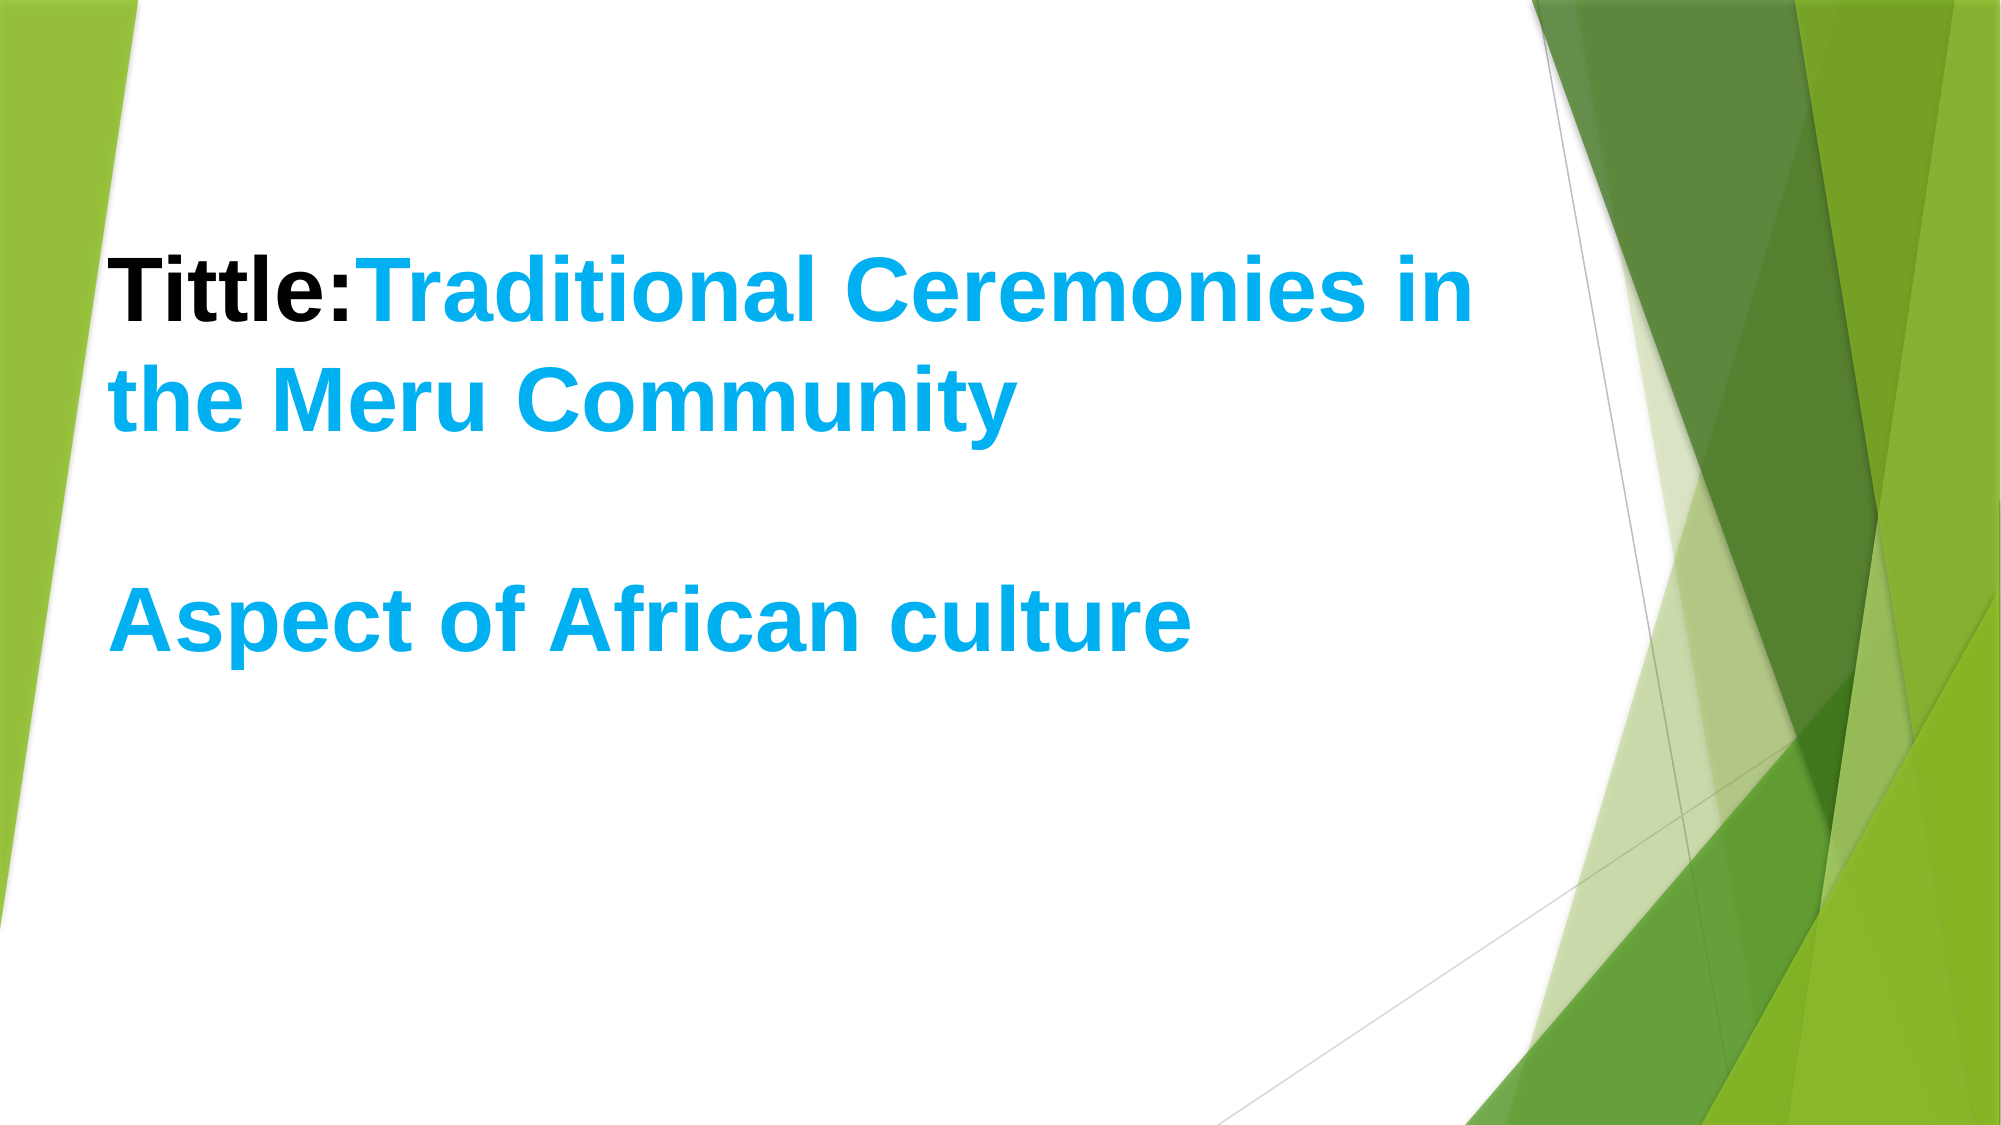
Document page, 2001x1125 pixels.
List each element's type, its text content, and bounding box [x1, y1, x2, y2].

subtitle Tittle:Traditional Ceremonies in the Meru Community Aspect of African culture [92, 115, 1619, 784]
